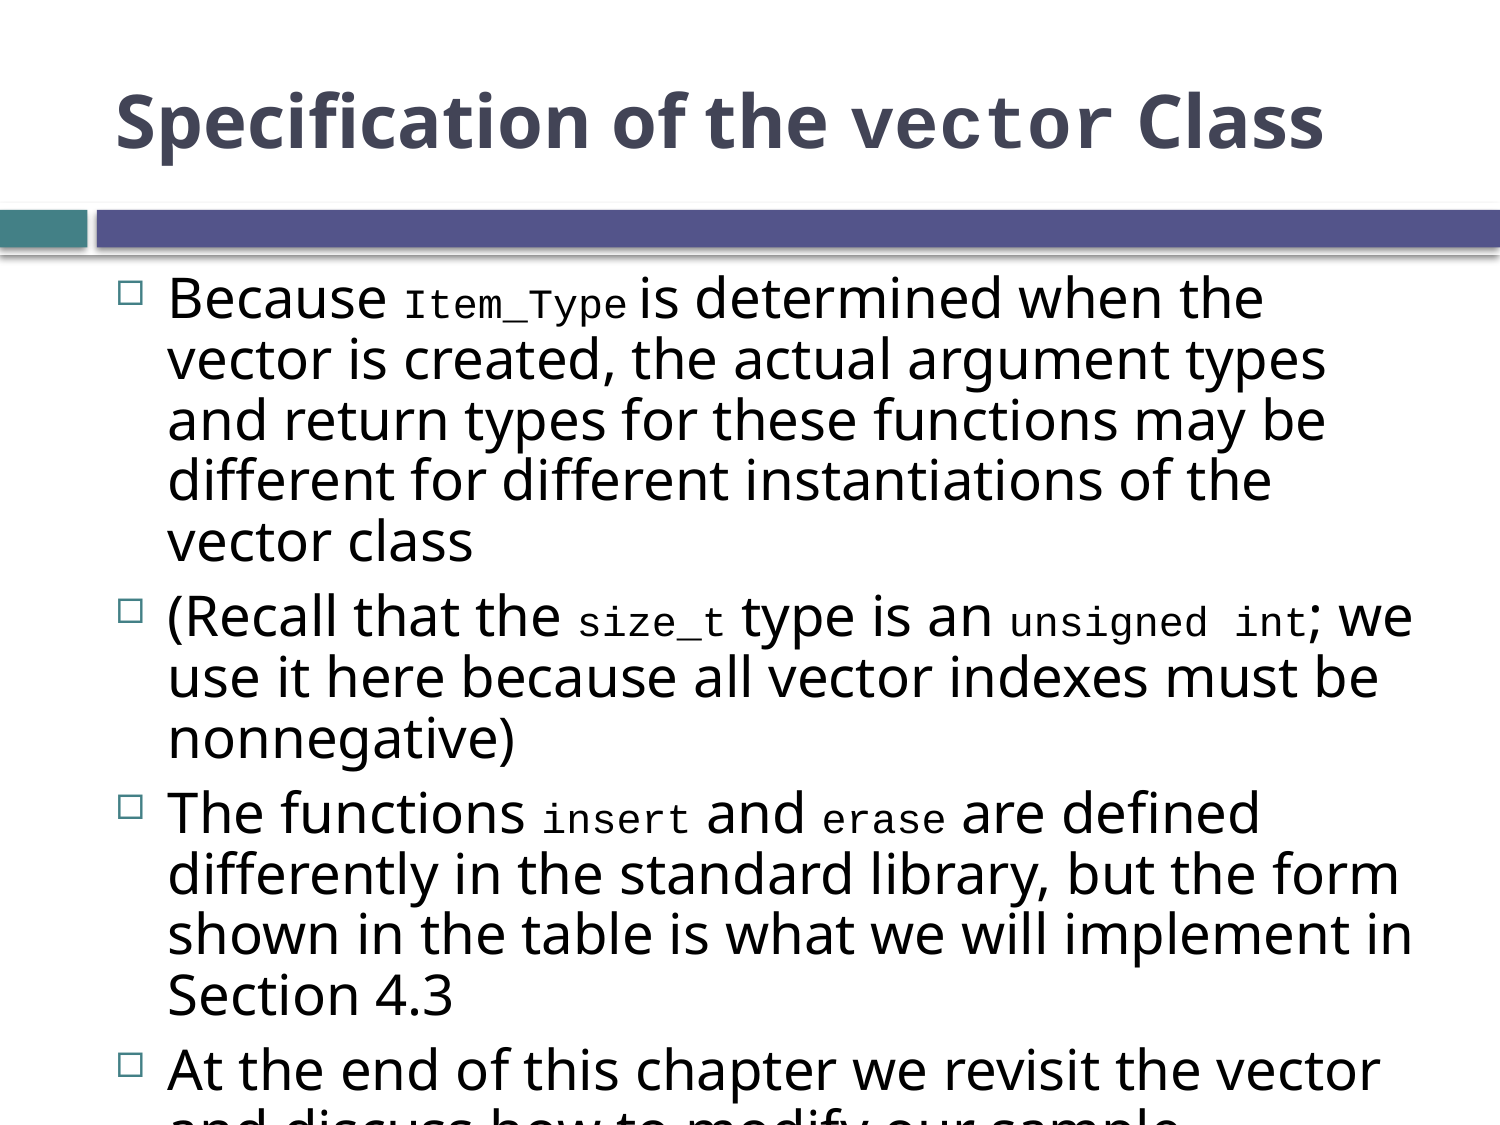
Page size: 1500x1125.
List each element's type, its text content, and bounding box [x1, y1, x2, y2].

list Because Item_Type is determined when the vector is created, the actual argument types and return types for these functions may be different for different instantiations of the vector class (Recall that the size_t type is an unsigned int; we use it here because all vector indexes must be nonnegative) The functions insert and erase are defined differently in the standard library, but the form shown in the table is what we will implement in Section 4.3 At the end of this chapter we revisit the vector and discuss how to modify our sample implementation to be like the standard one [100, 262, 1439, 1063]
title Specification of the vector Class [100, 37, 1439, 201]
